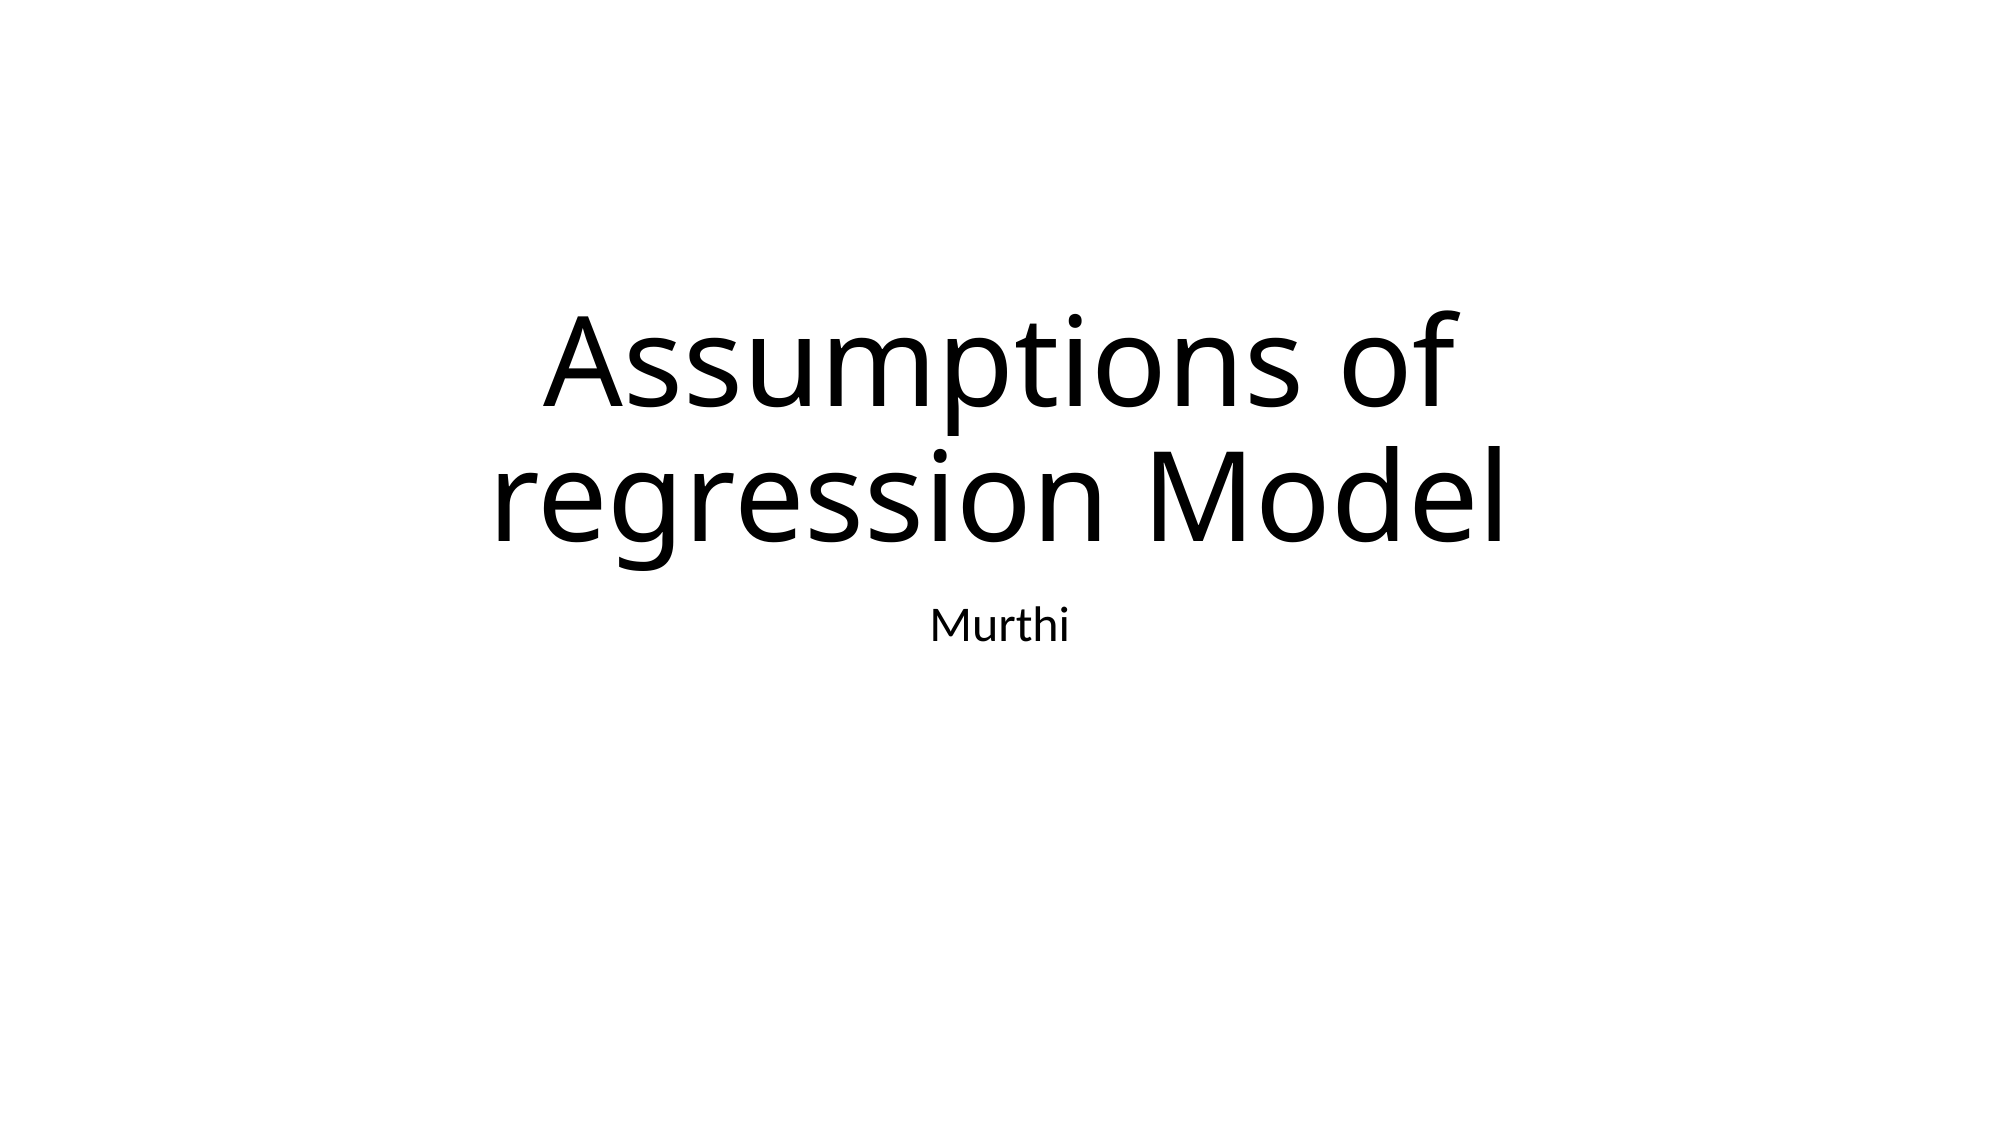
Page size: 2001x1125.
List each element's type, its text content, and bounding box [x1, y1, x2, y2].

title Assumptions of regression Model [249, 184, 1750, 576]
subtitle Murthi [249, 590, 1750, 863]
